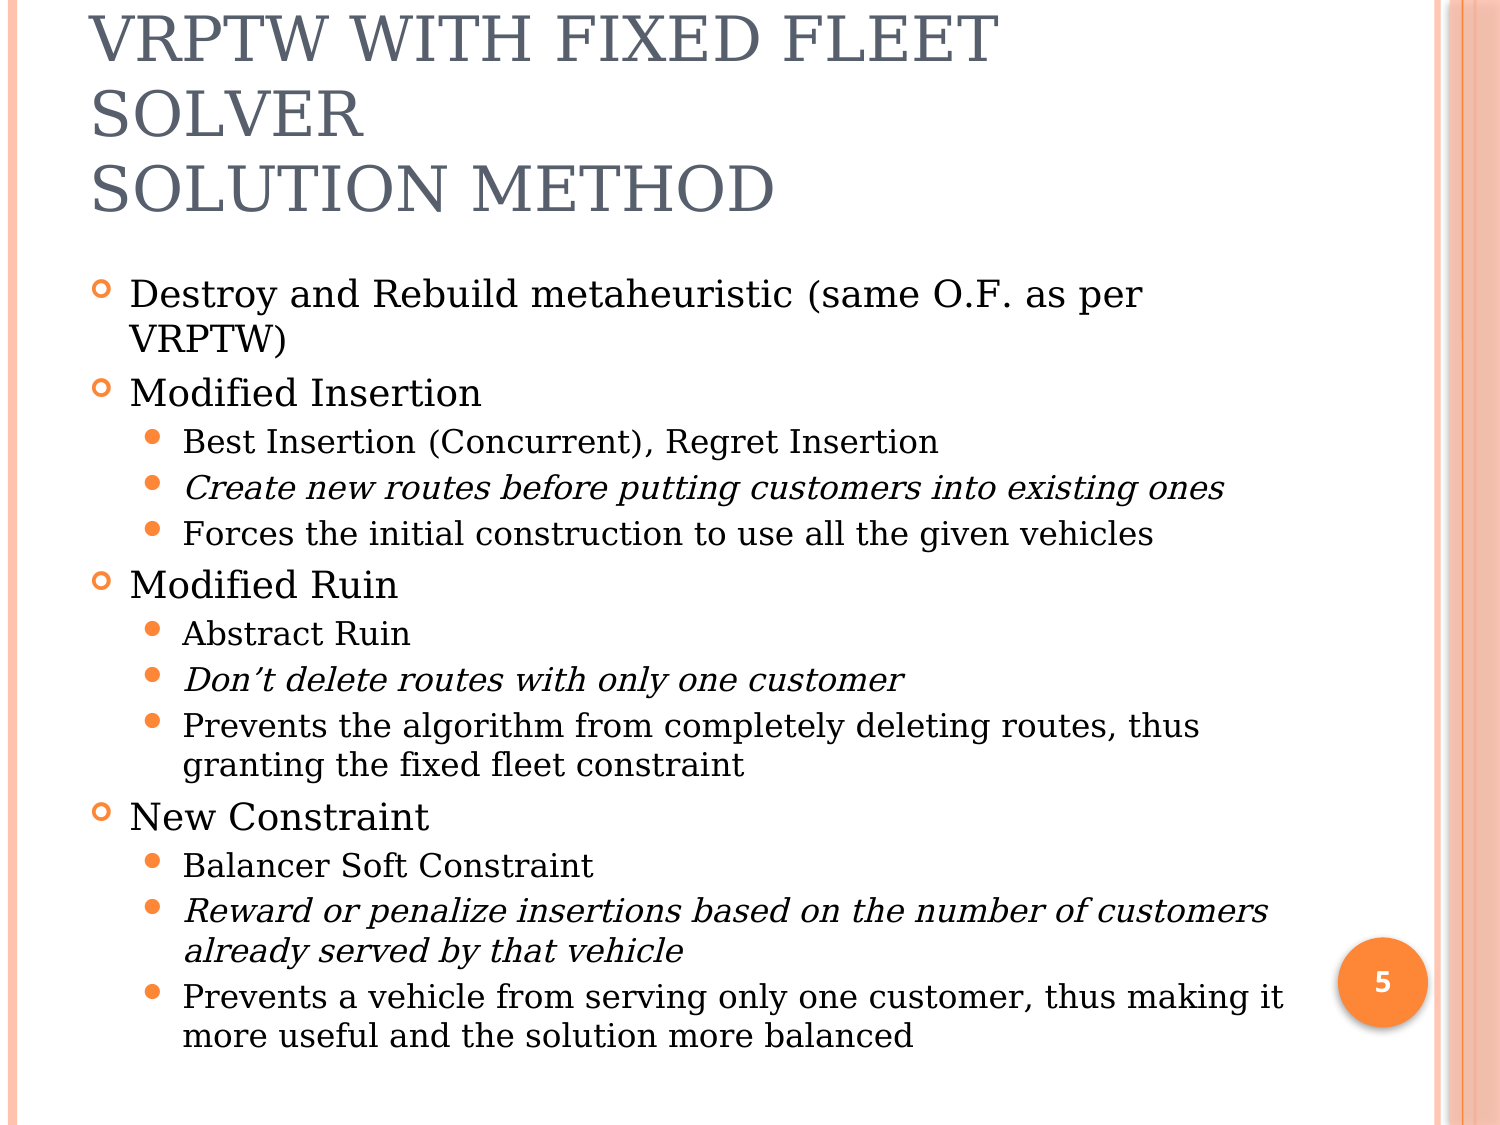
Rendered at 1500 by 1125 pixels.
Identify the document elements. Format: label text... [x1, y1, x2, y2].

list Destroy and Rebuild metaheuristic (same O.F. as per VRPTW) Modified Insertion Best Insertion (Concurrent), Regret Insertion Create new routes before putting customers into existing ones Forces the initial construction to use all the given vehicles Modified Ruin Abstract Ruin Don’t delete routes with only one customer Prevents the algorithm from completely deleting routes, thus granting the fixed fleet constraint New Constraint Balancer Soft Constraint Reward or penalize insertions based on the number of customers already served by that vehicle Prevents a vehicle from serving only one customer, thus making it more useful and the solution more balanced [75, 262, 1300, 1062]
title VRPTW with FIXED FLEET SOLVER Solution method [75, 44, 1300, 232]
slide_number 5 [1333, 940, 1434, 1027]
